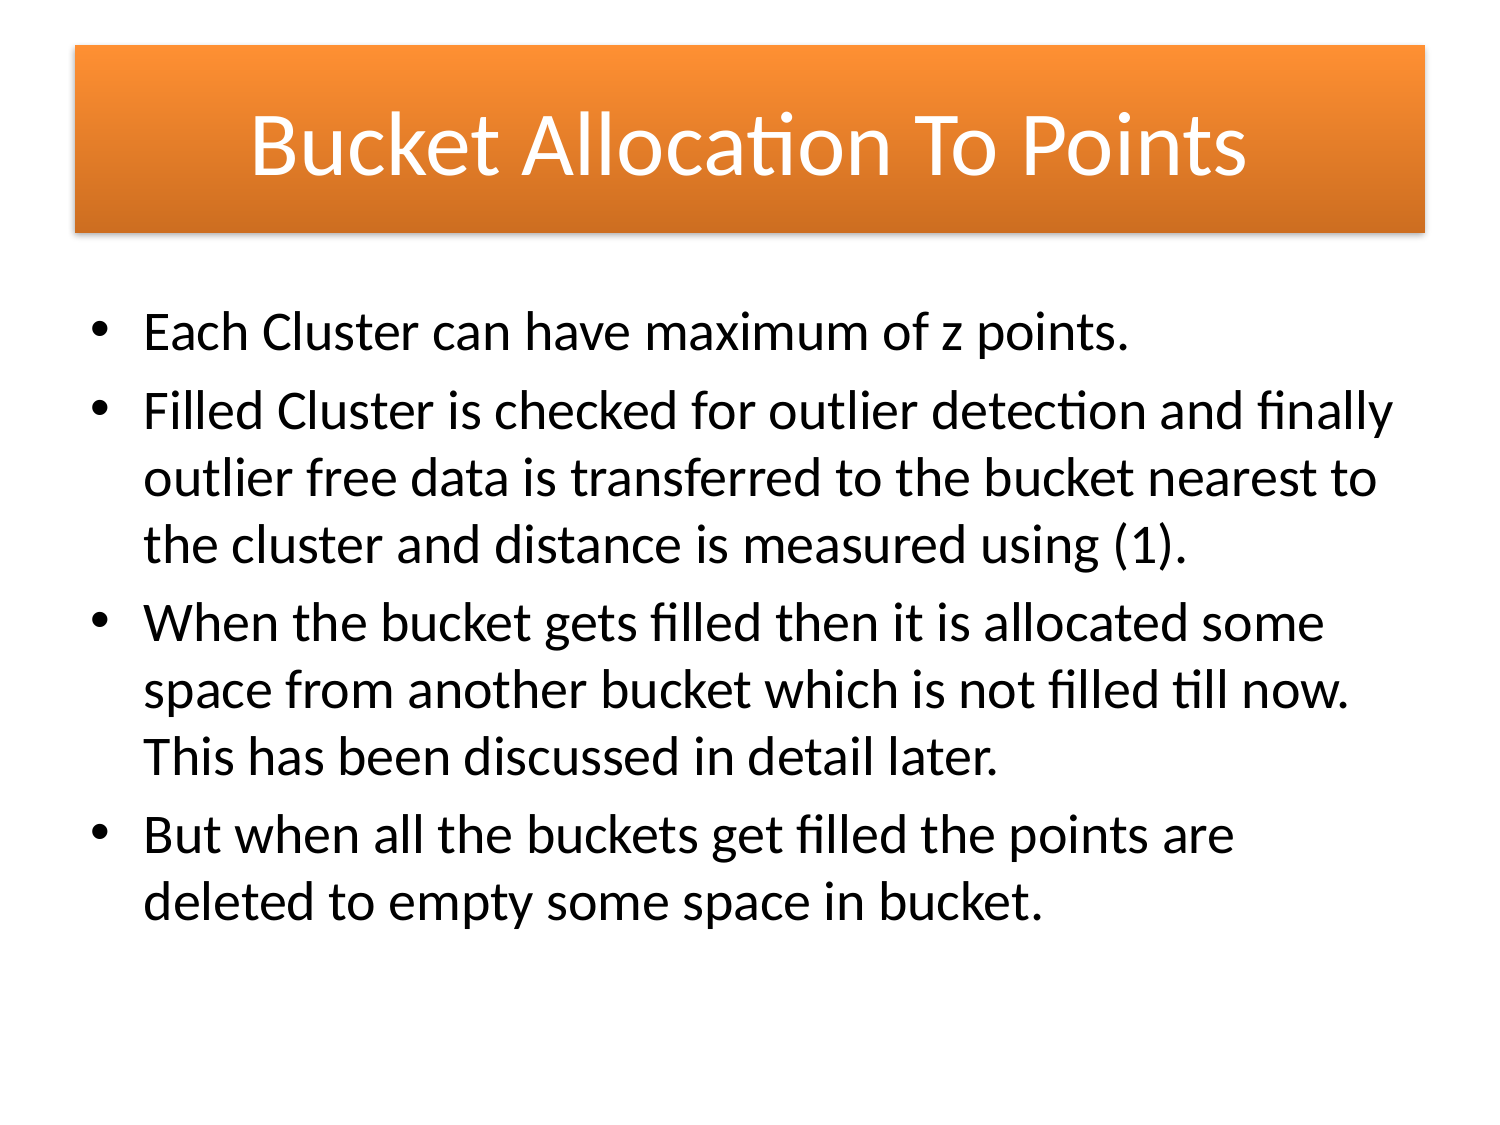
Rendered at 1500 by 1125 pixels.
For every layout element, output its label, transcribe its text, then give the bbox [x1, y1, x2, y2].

list Each Cluster can have maximum of z points. Filled Cluster is checked for outlier detection and finally outlier free data is transferred to the bucket nearest to the cluster and distance is measured using (1). When the bucket gets filled then it is allocated some space from another bucket which is not filled till now. This has been discussed in detail later. But when all the buckets get filled the points are deleted to empty some space in bucket. [75, 287, 1425, 1005]
title Bucket Allocation To Points [75, 45, 1425, 233]
